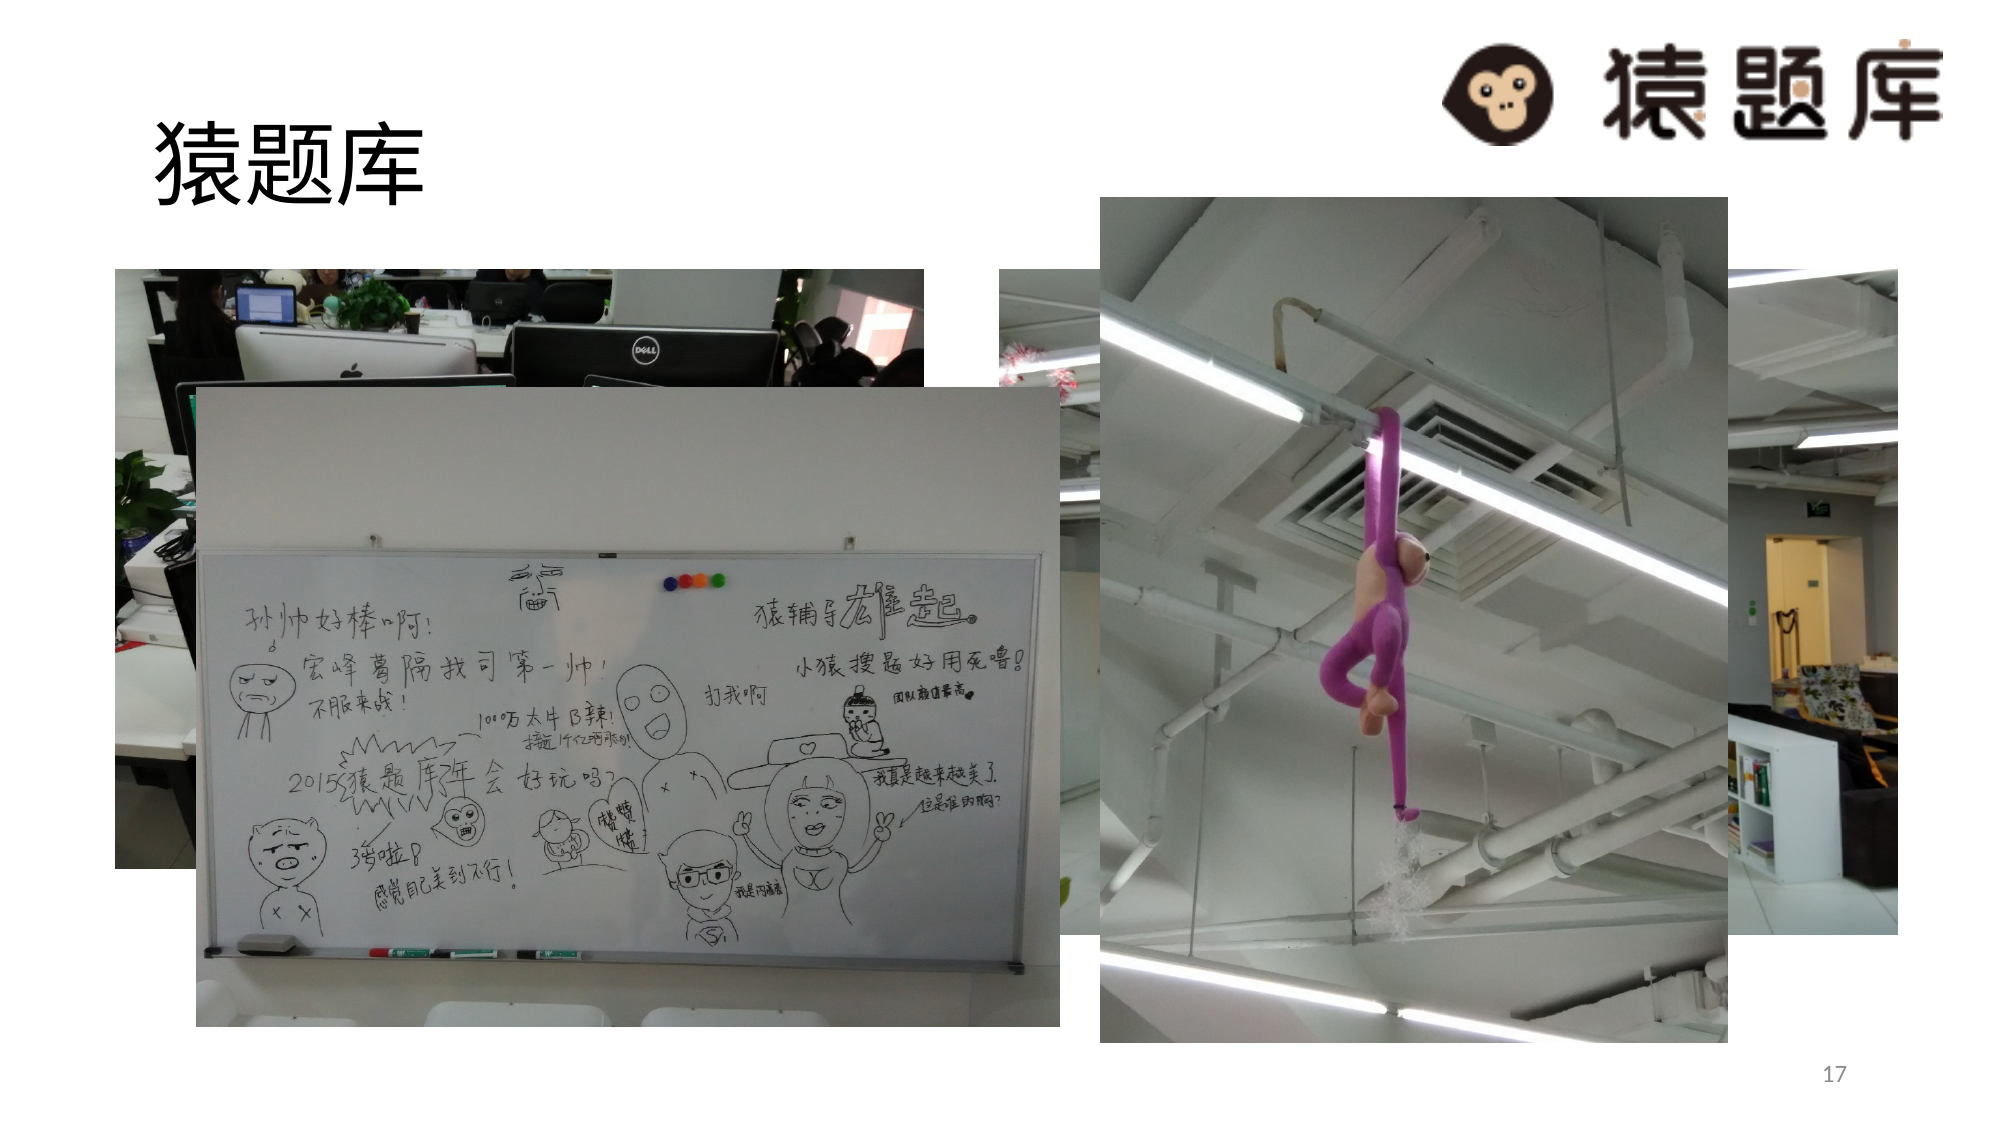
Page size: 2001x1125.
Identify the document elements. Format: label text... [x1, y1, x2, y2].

title 猿题库 [137, 59, 1863, 278]
picture [196, 197, 1898, 1043]
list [115, 269, 924, 869]
slide_number 17 [1412, 1042, 1863, 1103]
picture [1442, 39, 1943, 146]
